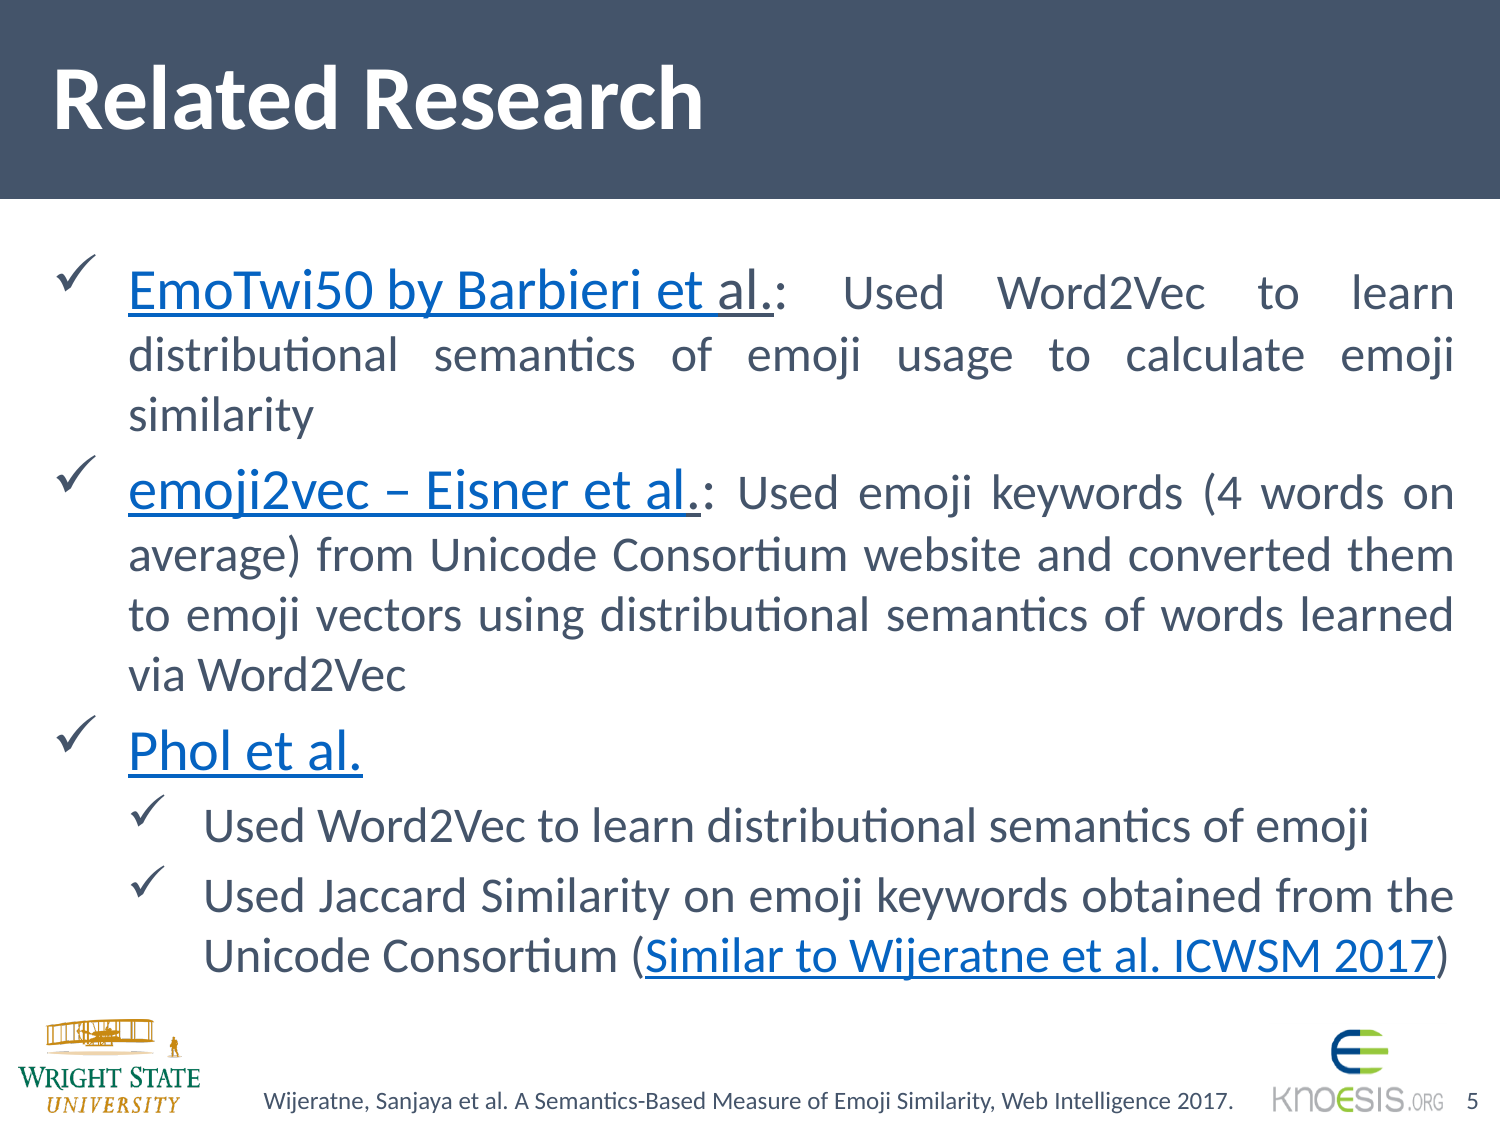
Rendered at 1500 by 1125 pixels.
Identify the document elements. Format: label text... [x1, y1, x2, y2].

footer Wijeratne, Sanjaya et al. A Semantics-Based Measure of Emoji Similarity, Web Intelligence 2017. [0, 1069, 1500, 1125]
text_box Related Research [0, 0, 1500, 199]
text_box EmoTwi50 by Barbieri et al.: Used Word2Vec to learn distributional semantics of emoji usage to calculate emoji similarity emoji2vec – Eisner et al.: Used emoji keywords (4 words on average) from Unicode Consortium website and converted them to emoji vectors using distributional semantics of words learned via Word2Vec Phol et al. Used Word2Vec to learn distributional semantics of emoji Used Jaccard Similarity on emoji keywords obtained from the Unicode Consortium (Similar to Wijeratne et al. ICWSM 2017) [0, 243, 1471, 1047]
picture [1269, 1023, 1447, 1118]
picture [18, 1019, 200, 1113]
